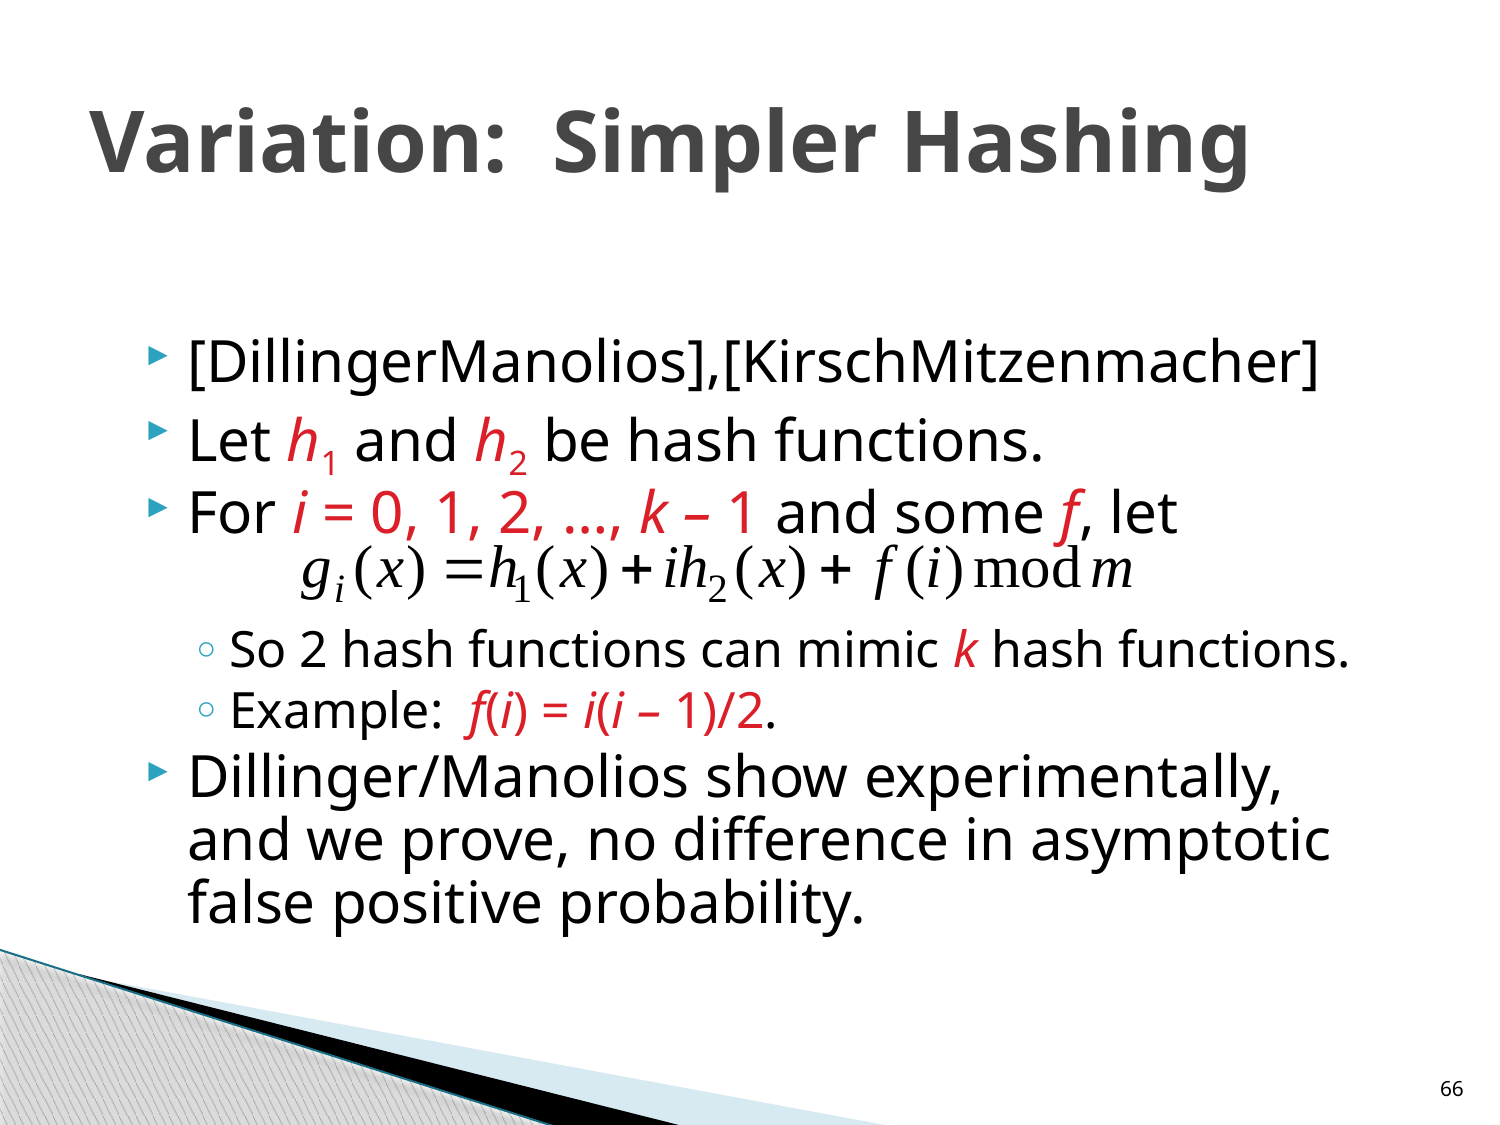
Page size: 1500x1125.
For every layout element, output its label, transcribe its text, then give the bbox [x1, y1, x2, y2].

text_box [288, 526, 1147, 618]
list [DillingerManolios],[KirschMitzenmacher] Let h1 and h2 be hash functions. For i = 0, 1, 2, …, k – 1 and some f, let So 2 hash functions can mimic k hash functions. Example: f(i) = i(i – 1)/2. Dillinger/Manolios show experimentally, and we prove, no difference in asymptotic false positive probability. [112, 324, 1413, 1000]
title Variation: Simpler Hashing [75, 45, 1425, 233]
slide_number 66 [1418, 1051, 1479, 1112]
